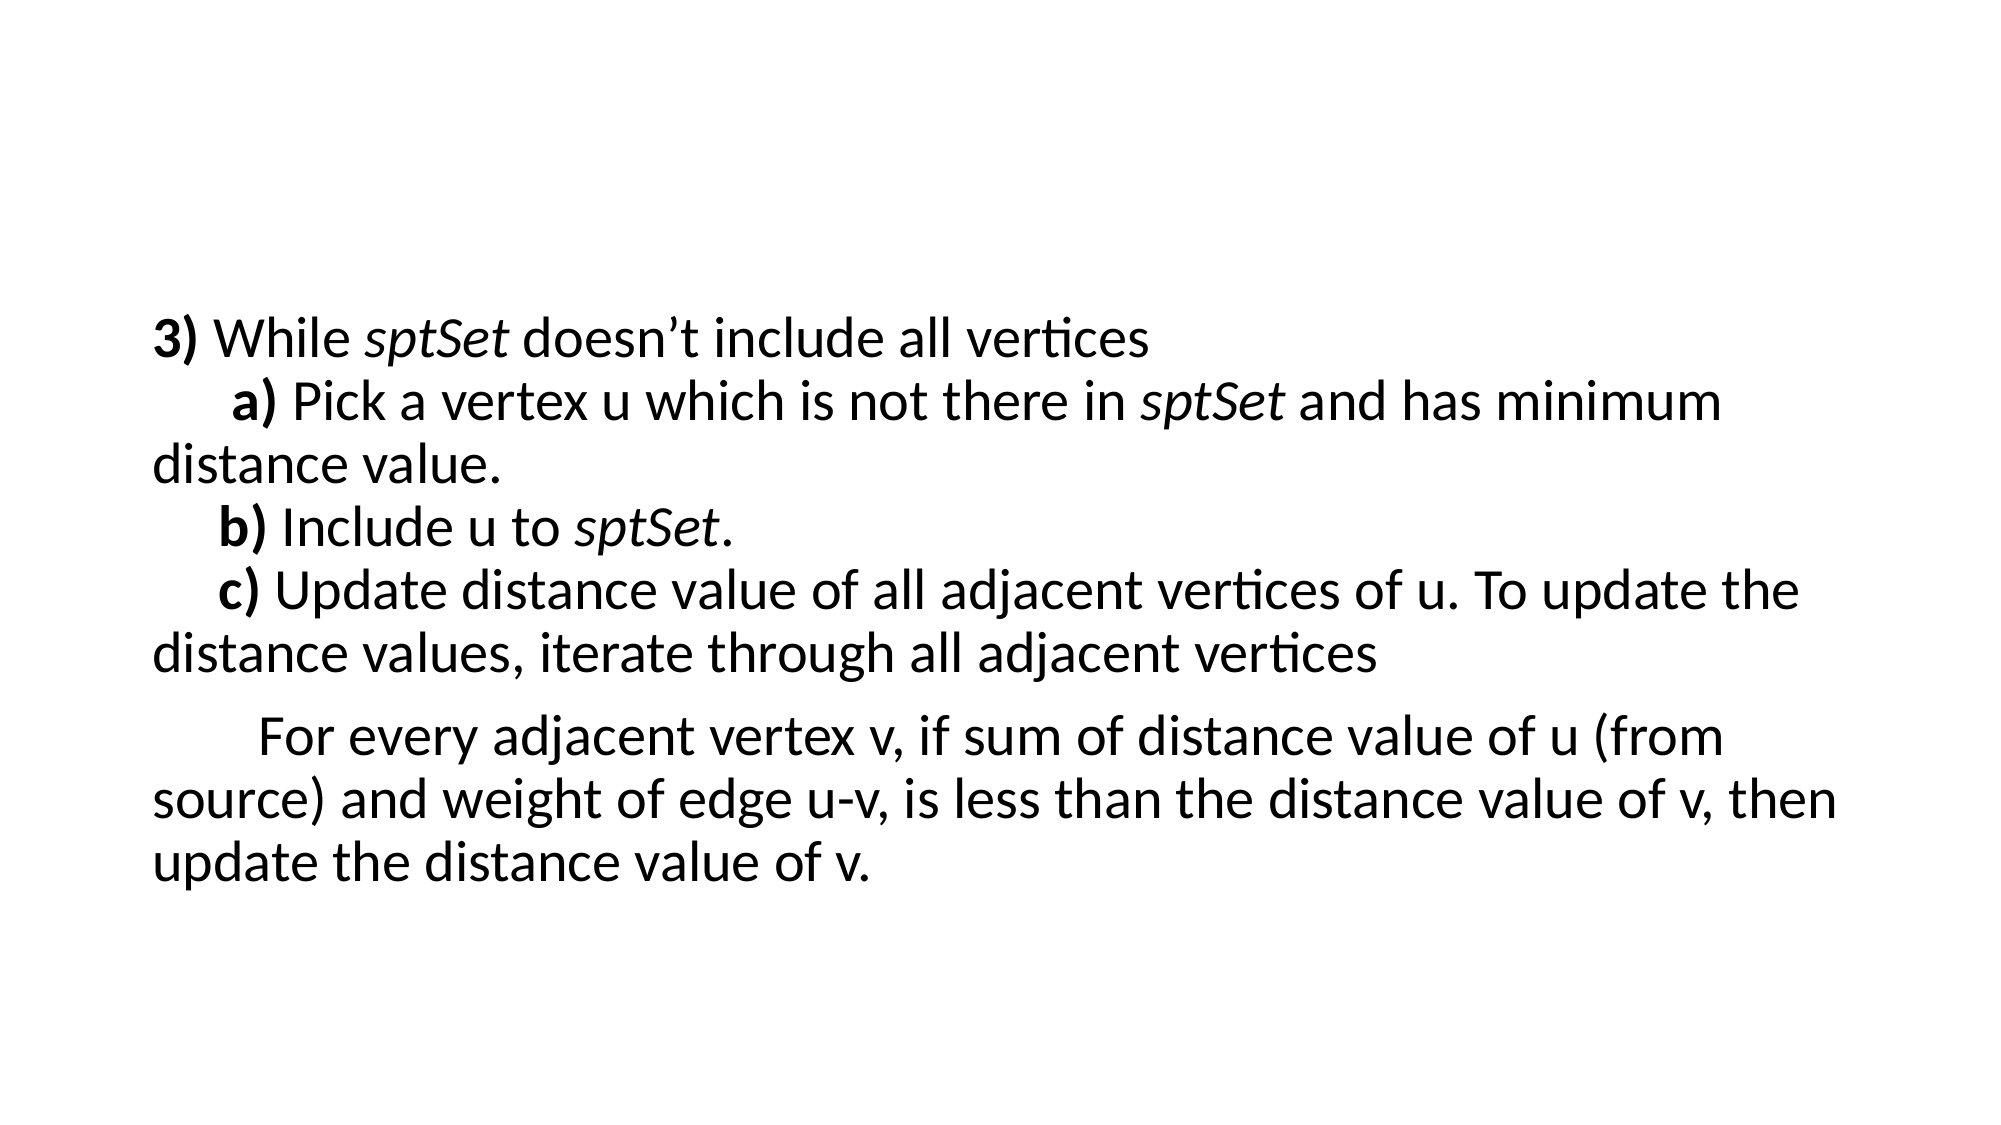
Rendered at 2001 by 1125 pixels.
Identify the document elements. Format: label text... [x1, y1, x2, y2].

list 3) While sptSet doesn’t include all vertices a) Pick a vertex u which is not there in sptSet and has minimum distance value. b) Include u to sptSet. c) Update distance value of all adjacent vertices of u. To update the distance values, iterate through all adjacent vertices For every adjacent vertex v, if sum of distance value of u (from source) and weight of edge u-v, is less than the distance value of v, then update the distance value of v. [137, 299, 1863, 1014]
